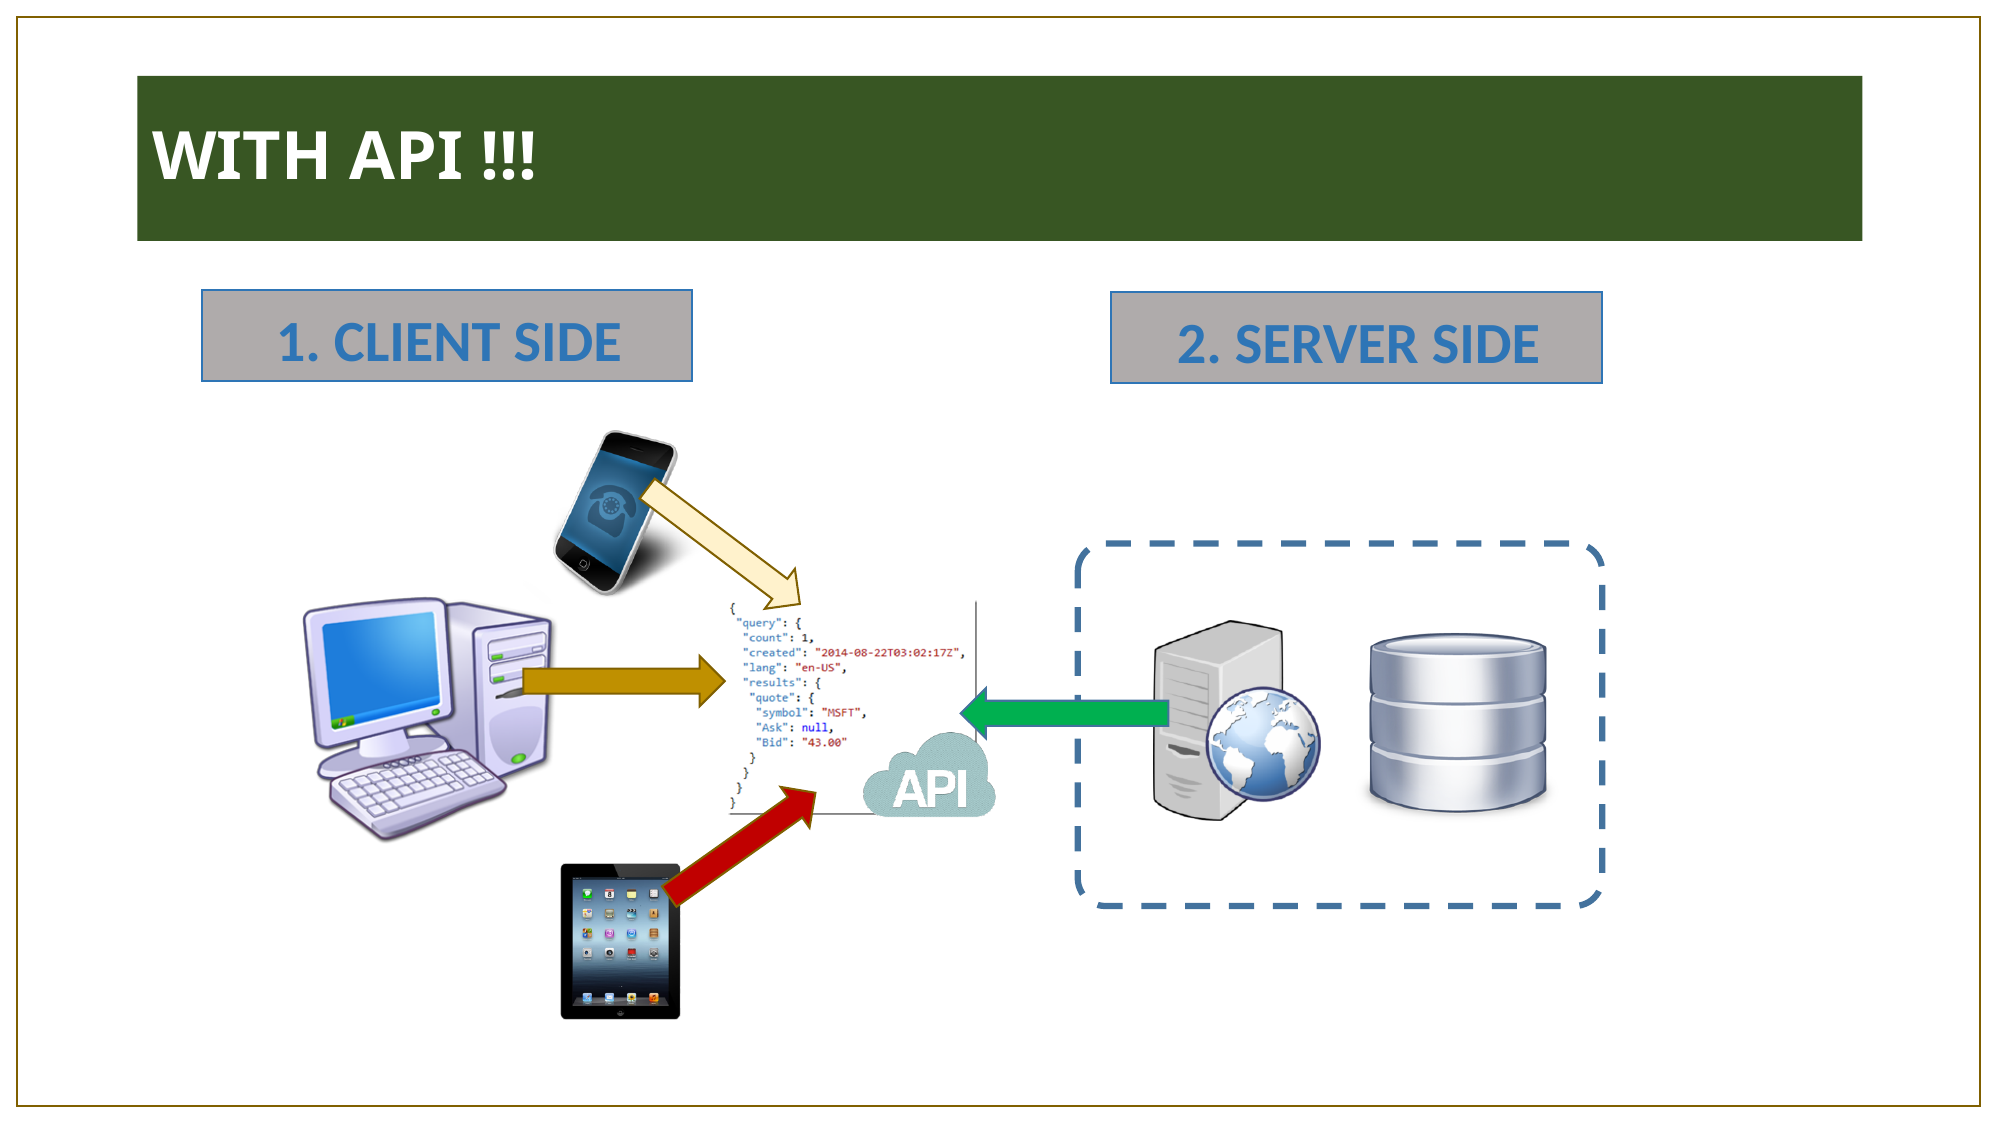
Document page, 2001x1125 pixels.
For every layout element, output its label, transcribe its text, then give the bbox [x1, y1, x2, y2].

picture [1136, 620, 1337, 821]
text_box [1111, 291, 1603, 384]
title WITH API !!! [137, 75, 1863, 241]
text_box [16, 16, 1981, 1107]
picture [299, 426, 1018, 1032]
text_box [201, 289, 693, 382]
text_box [702, 513, 801, 600]
text_box [562, 653, 727, 709]
text_box [1076, 542, 1604, 908]
picture [1338, 614, 1579, 835]
text_box [977, 685, 1136, 727]
